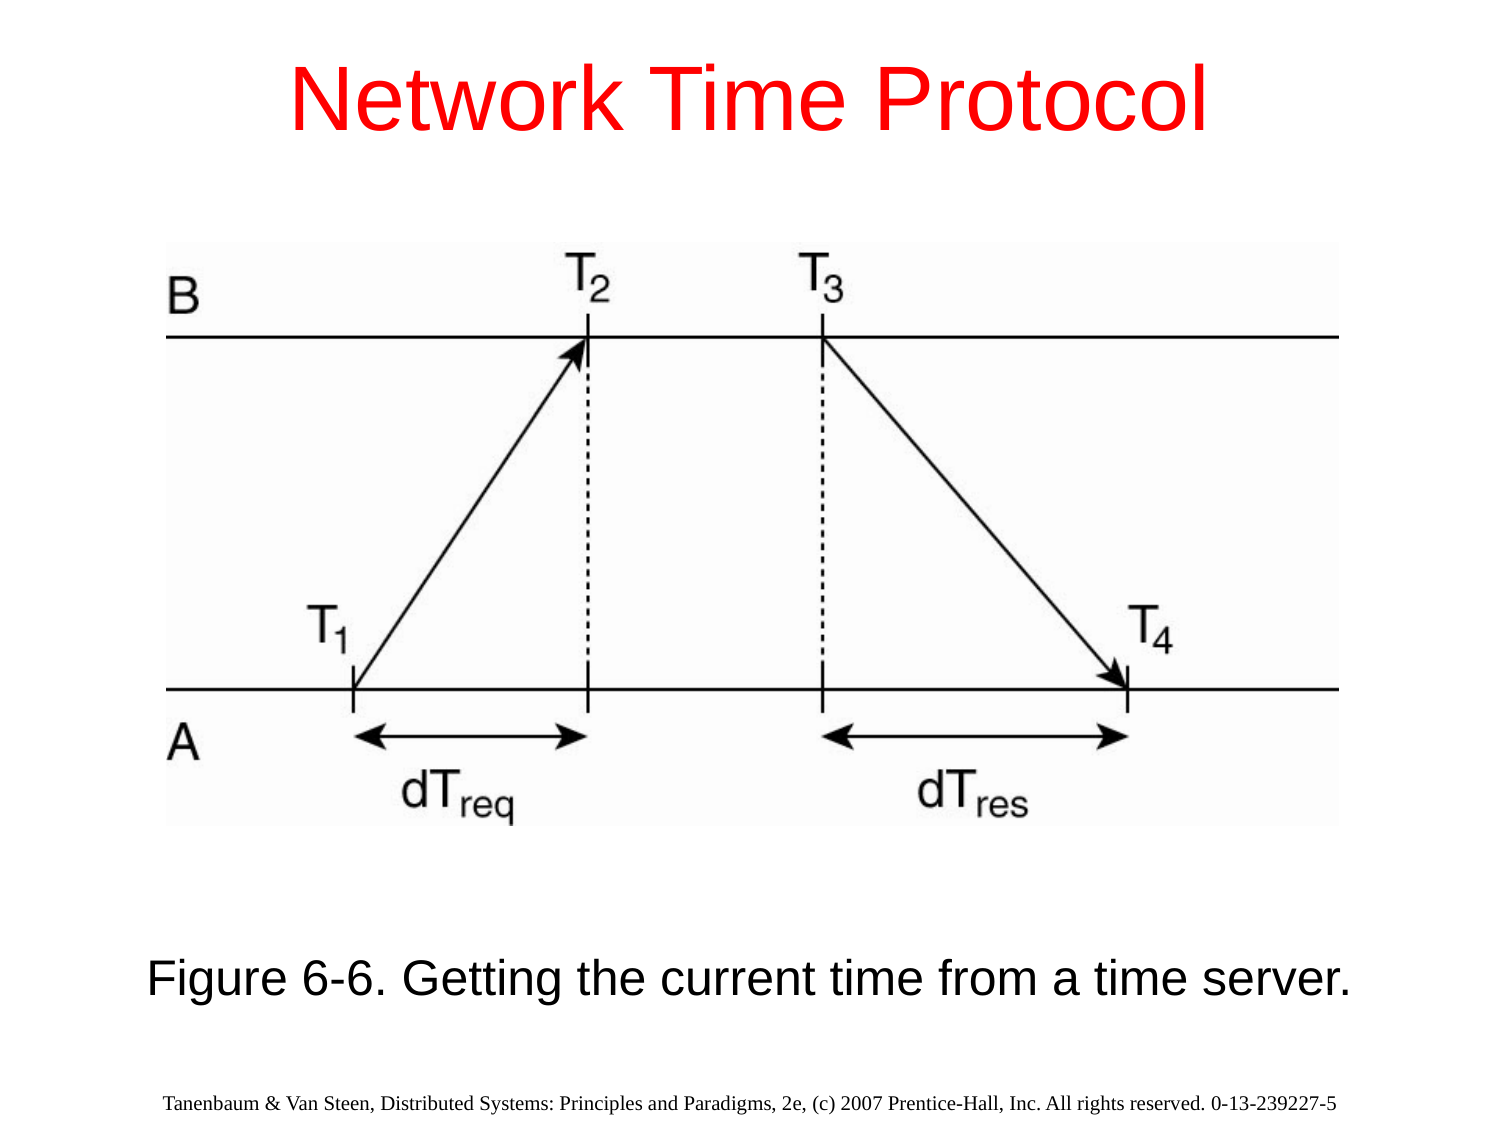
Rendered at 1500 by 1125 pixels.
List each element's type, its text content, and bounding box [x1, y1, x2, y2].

title Network Time Protocol [0, 0, 1500, 188]
footer Tanenbaum & Van Steen, Distributed Systems: Principles and Paradigms, 2e, (c) 2007 Prentice-Hall, Inc. All rights reserved. 0-13-239227-5 [0, 1082, 1500, 1111]
picture [166, 242, 1339, 826]
list Figure 6-6. Getting the current time from a time server. [0, 937, 1500, 1075]
